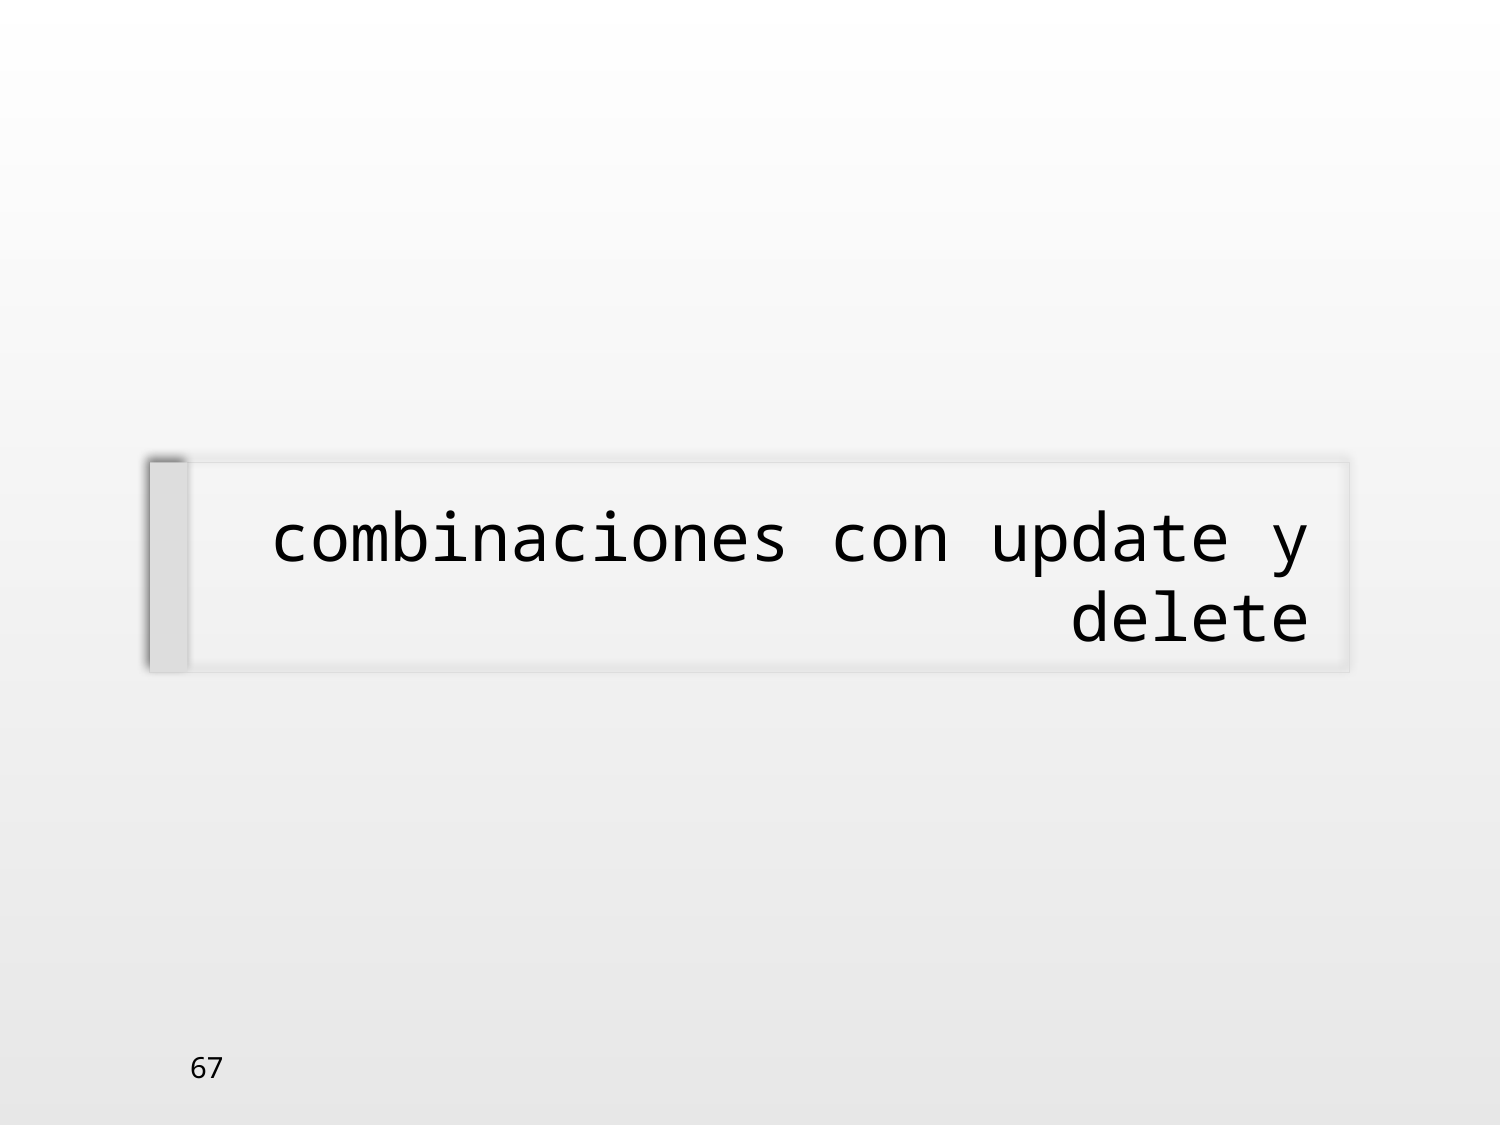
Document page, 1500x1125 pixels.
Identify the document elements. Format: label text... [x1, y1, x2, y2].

title combinaciones con update y delete [200, 487, 1325, 663]
slide_number 67 [175, 1042, 425, 1103]
